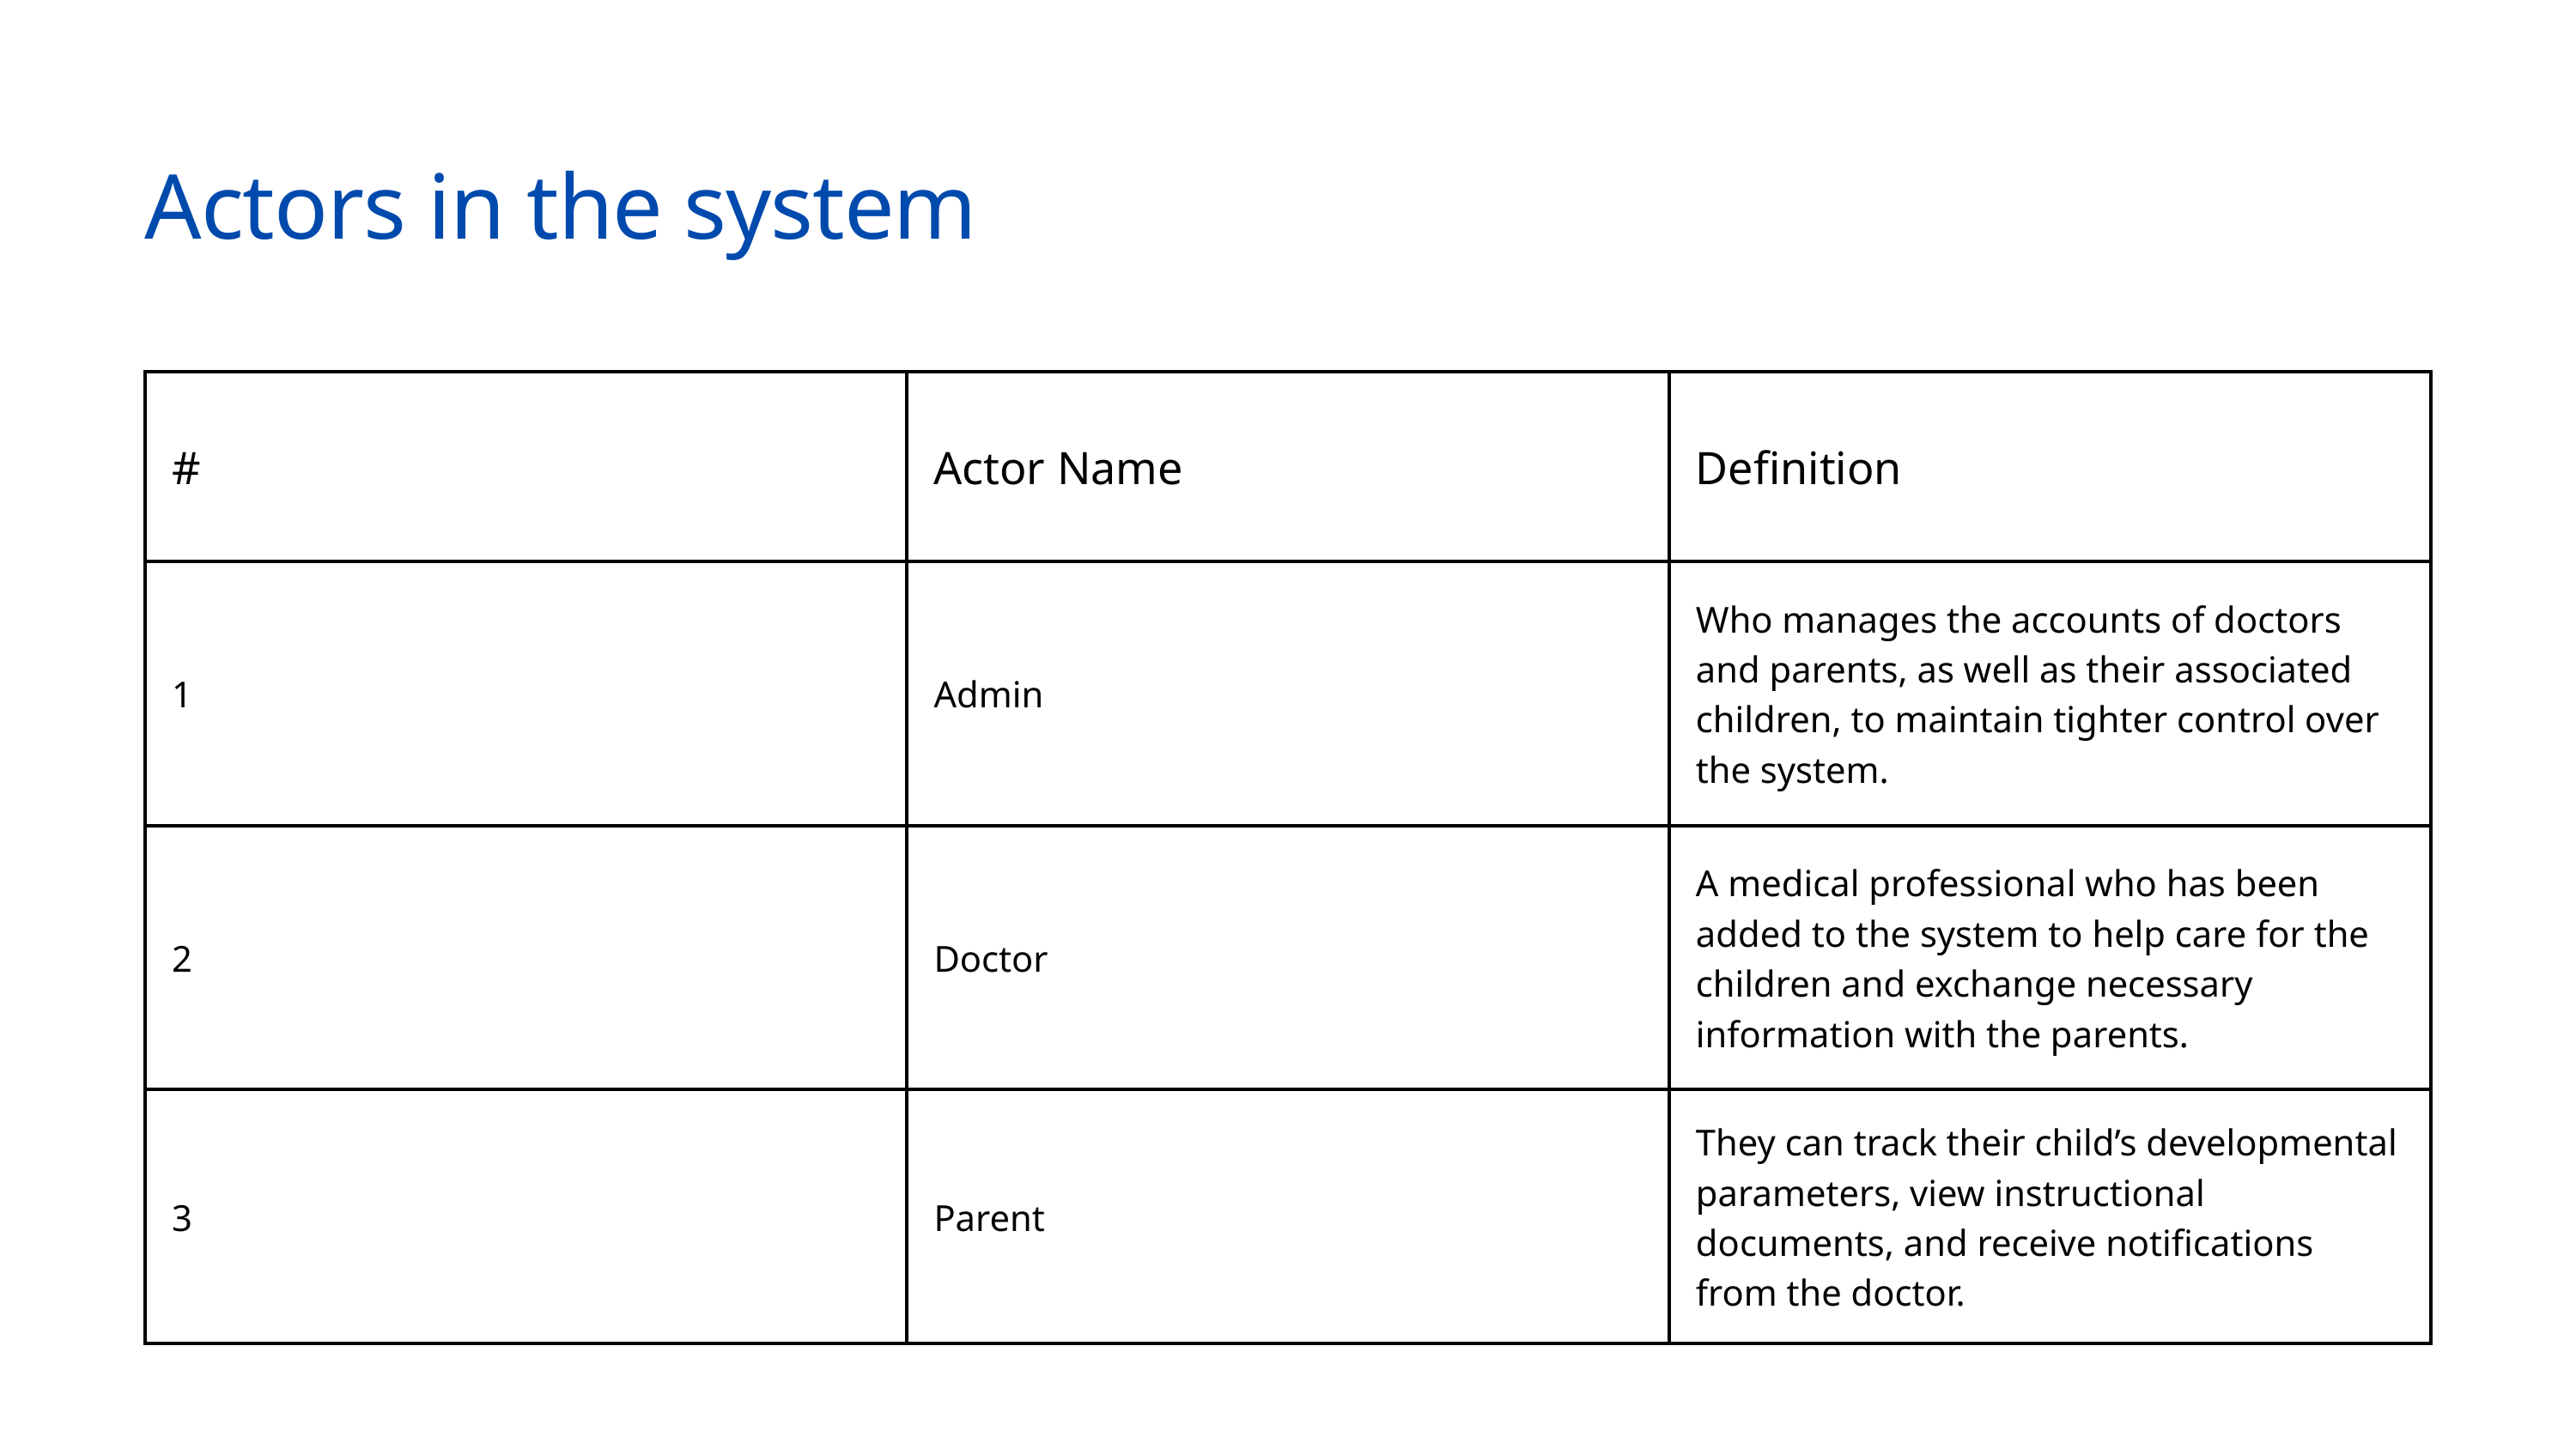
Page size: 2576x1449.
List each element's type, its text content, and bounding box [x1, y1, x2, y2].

table_cell Admin [908, 563, 1668, 824]
table_header Actor Name [908, 373, 1668, 560]
table_cell 2 [147, 828, 905, 1088]
table_cell Doctor [908, 828, 1668, 1088]
table_header # [147, 373, 905, 560]
table_cell 3 [147, 1091, 905, 1342]
table_header Definition [1671, 373, 2429, 560]
table_cell Parent [908, 1091, 1668, 1342]
text_box Actors in the system [144, 131, 997, 257]
table_cell Who manages the accounts of doctors and parents, as well as their associated children, to maintain tighter control over the system. [1671, 563, 2429, 824]
table_cell They can track their child’s developmental parameters, view instructional documents, and receive notifications from the doctor. [1671, 1091, 2429, 1342]
table_cell A medical professional who has been added to the system to help care for the children and exchange necessary information with the parents. [1671, 828, 2429, 1088]
table_cell 1 [147, 563, 905, 824]
